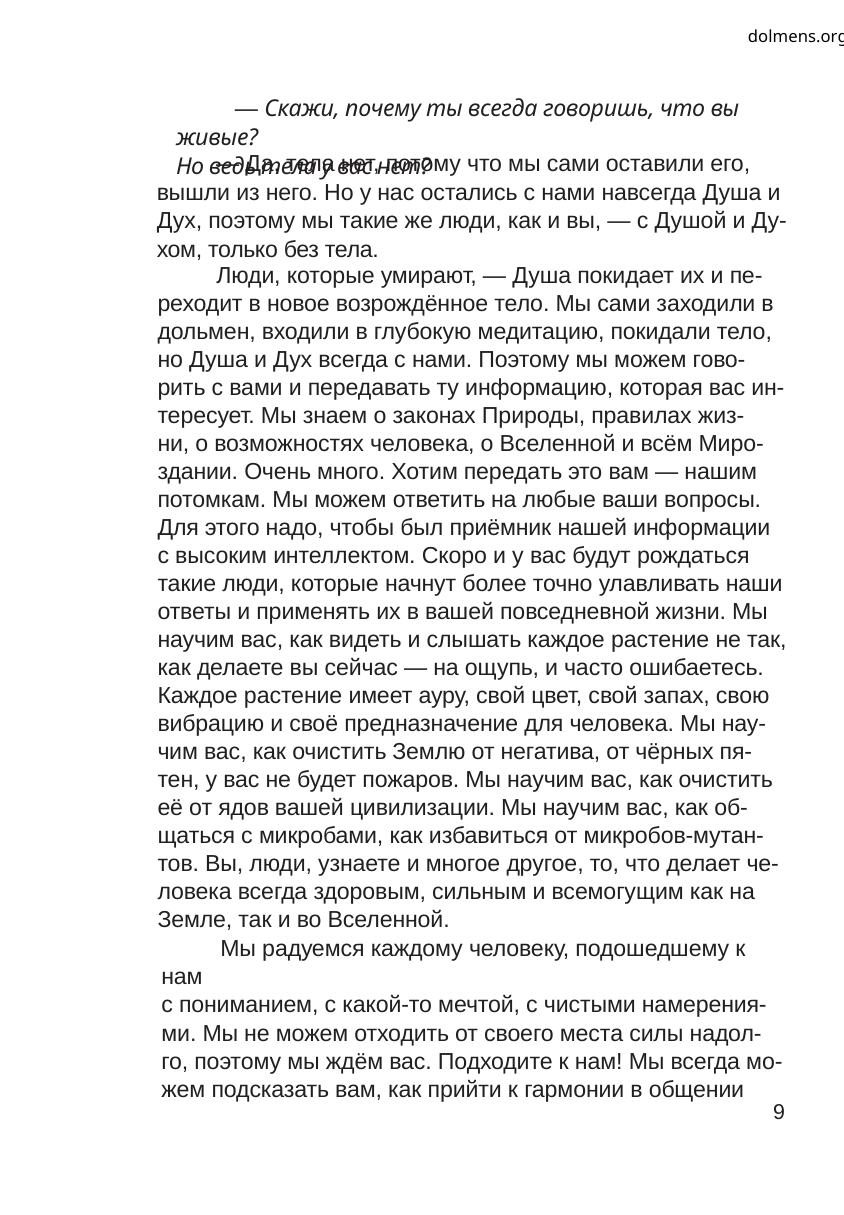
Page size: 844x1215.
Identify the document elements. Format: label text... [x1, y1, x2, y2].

text_box — Скажи, почему ты всегда говоришь, что вы живые? Но ведь тела у вас нет? [176, 91, 768, 147]
text_box — Да, тела нет, потому что мы сами оставили его, вышли из него. Но у нас остались с нами навсегда Душа и Дух, поэтому мы такие же люди, как и вы, — с Душой и Ду- хом, только без тела. [156, 147, 787, 291]
text_box 9 [773, 1097, 786, 1151]
text_box dolmens.org [747, 27, 844, 66]
text_box Мы радуемся каждому человеку, подошедшему к нам с пониманием, с какой-то мечтой, с чистыми намерения- ми. Мы не можем отходить от своего места силы надол- го, поэтому мы ждём вас. Подходите к нам! Мы всегда мо- жем подсказать вам, как прийти к гармонии в общении [161, 933, 783, 1102]
text_box Люди, которые умирают, — Душа покидает их и пе- реходит в новое возрождённое тело. Мы сами заходили в дольмен, входили в глубокую медитацию, покидали тело, но Душа и Дух всегда с нами. Поэтому мы можем гово- рить с вами и передавать ту информацию, которая вас ин- тересует. Мы знаем о законах Природы, правилах жиз- ни, о возможностях человека, о Вселенной и всём Миро- здании. Очень много. Хотим передать это вам — нашим потомкам. Мы можем ответить на любые ваши вопросы. Для этого надо, чтобы был приёмник нашей информации с высоким интеллектом. Скоро и у вас будут рождаться такие люди, которые начнут более точно улавливать наши ответы и применять их в вашей повседневной жизни. Мы научим вас, как видеть и слышать каждое растение не так, как делаете вы сейчас — на ощупь, и часто ошибаетесь. Каждое растение имеет ауру, свой цвет, свой запах, свою вибрацию и своё предназначение для человека. Мы нау- чим вас, как очистить Землю от негатива, от чёрных пя- тен, у вас не будет пожаров. Мы научим вас, как очистить её от ядов вашей цивилизации. Мы научим вас, как об- щаться с микробами, как избавиться от микробов-мутан- тов. Вы, люди, узнаете и многое другое, то, что делает че- ловека всегда здоровым, сильным и всемогущим как на Земле, так и во Вселенной. [157, 260, 787, 961]
